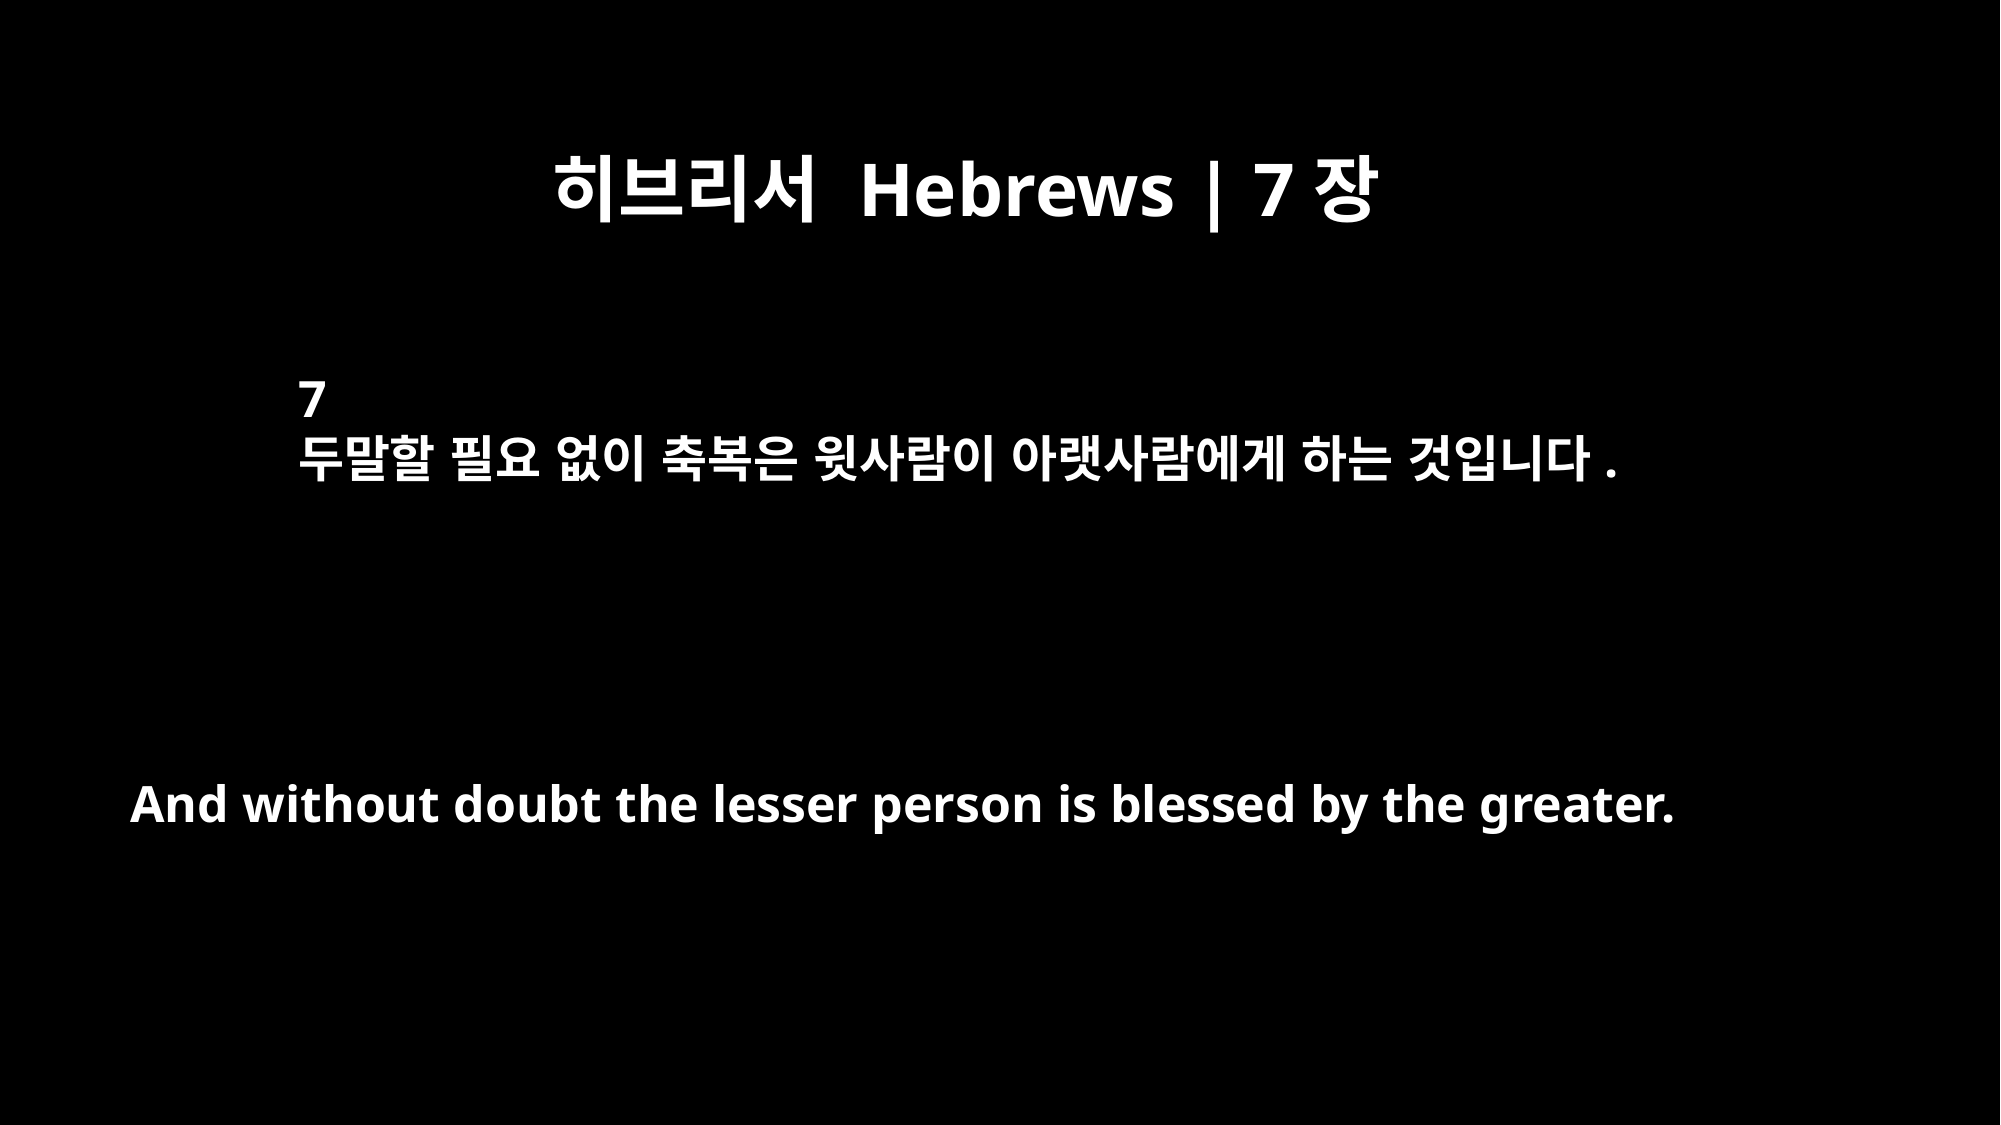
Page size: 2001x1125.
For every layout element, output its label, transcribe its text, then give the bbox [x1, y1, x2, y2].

text_box And without doubt the lesser person is blessed by the greater. [115, 764, 1692, 840]
text_box 히브리서 Hebrews | 7장 [536, 136, 1396, 239]
text_box 7 두말할 필요 없이 축복은 윗사람이 아랫사람에게 하는 것입니다. [283, 359, 1634, 495]
